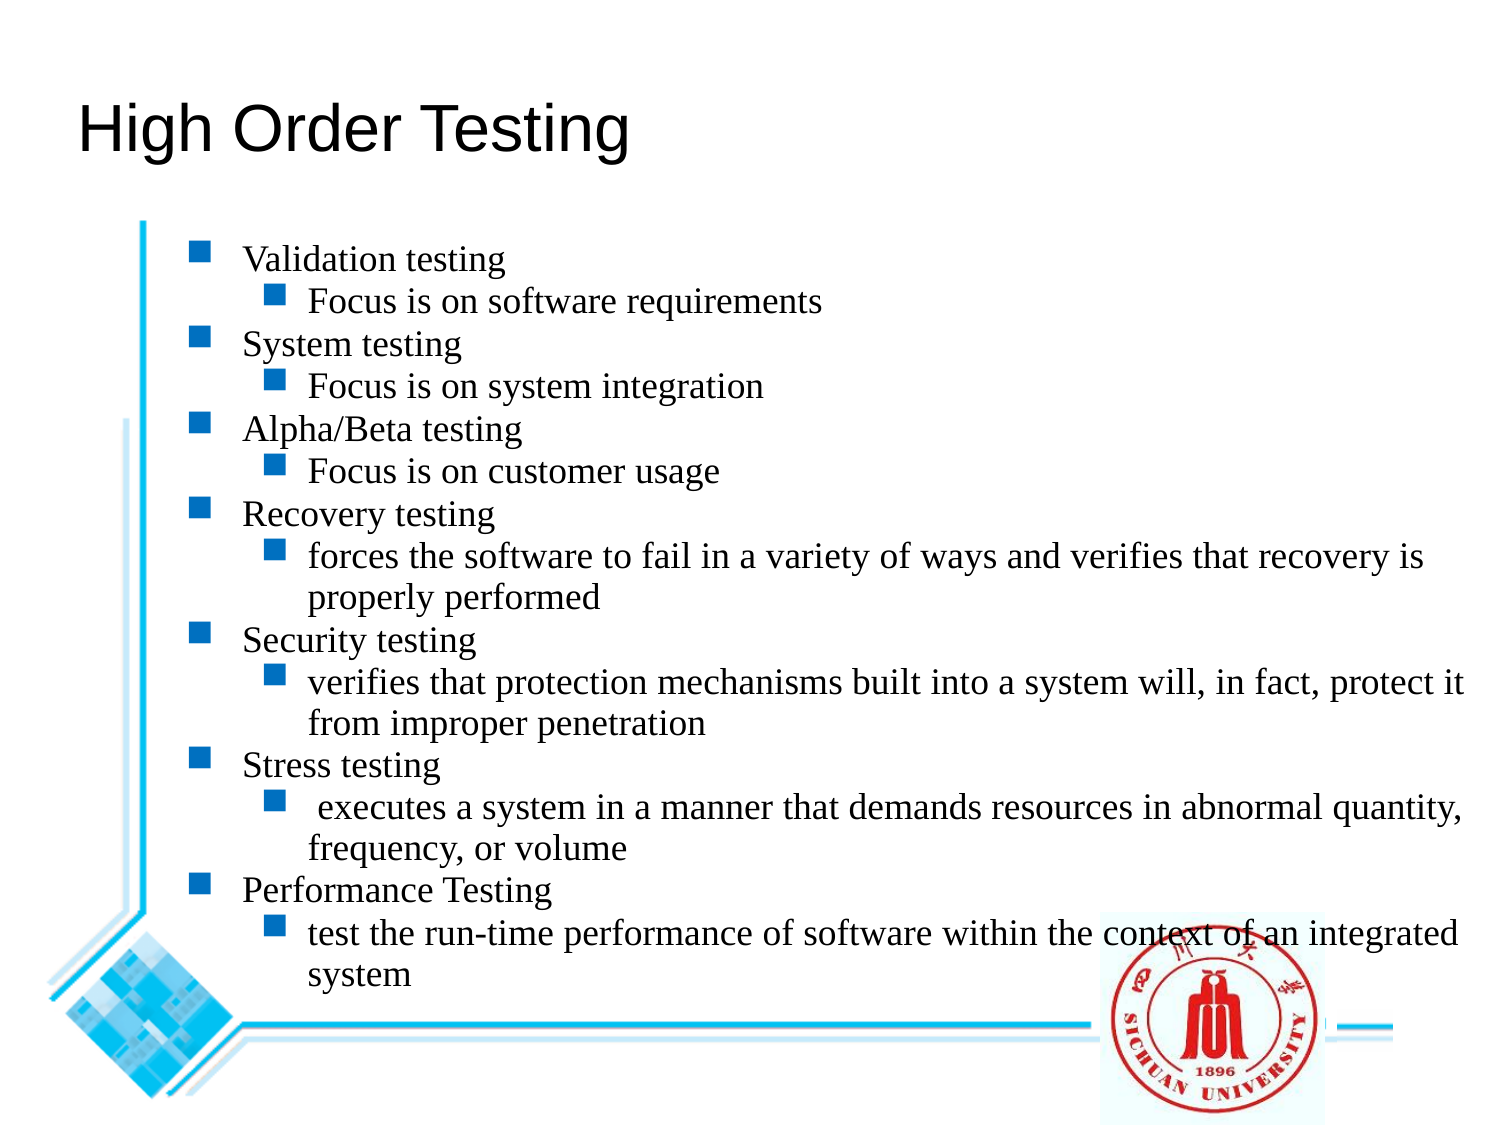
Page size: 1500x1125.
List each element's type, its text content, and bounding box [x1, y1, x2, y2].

text_box High Order Testing [62, 37, 1413, 188]
text_box Validation testing Focus is on software requirements System testing Focus is on system integration Alpha/Beta testing Focus is on customer usage Recovery testing forces the software to fail in a variety of ways and verifies that recovery is properly performed Security testing verifies that protection mechanisms built into a system will, in fact, protect it from improper penetration Stress testing executes a system in a manner that demands resources in abnormal quantity, frequency, or volume Performance Testing test the run-time performance of software within the context of an integrated system [171, 231, 1500, 832]
picture [35, 209, 1393, 1125]
